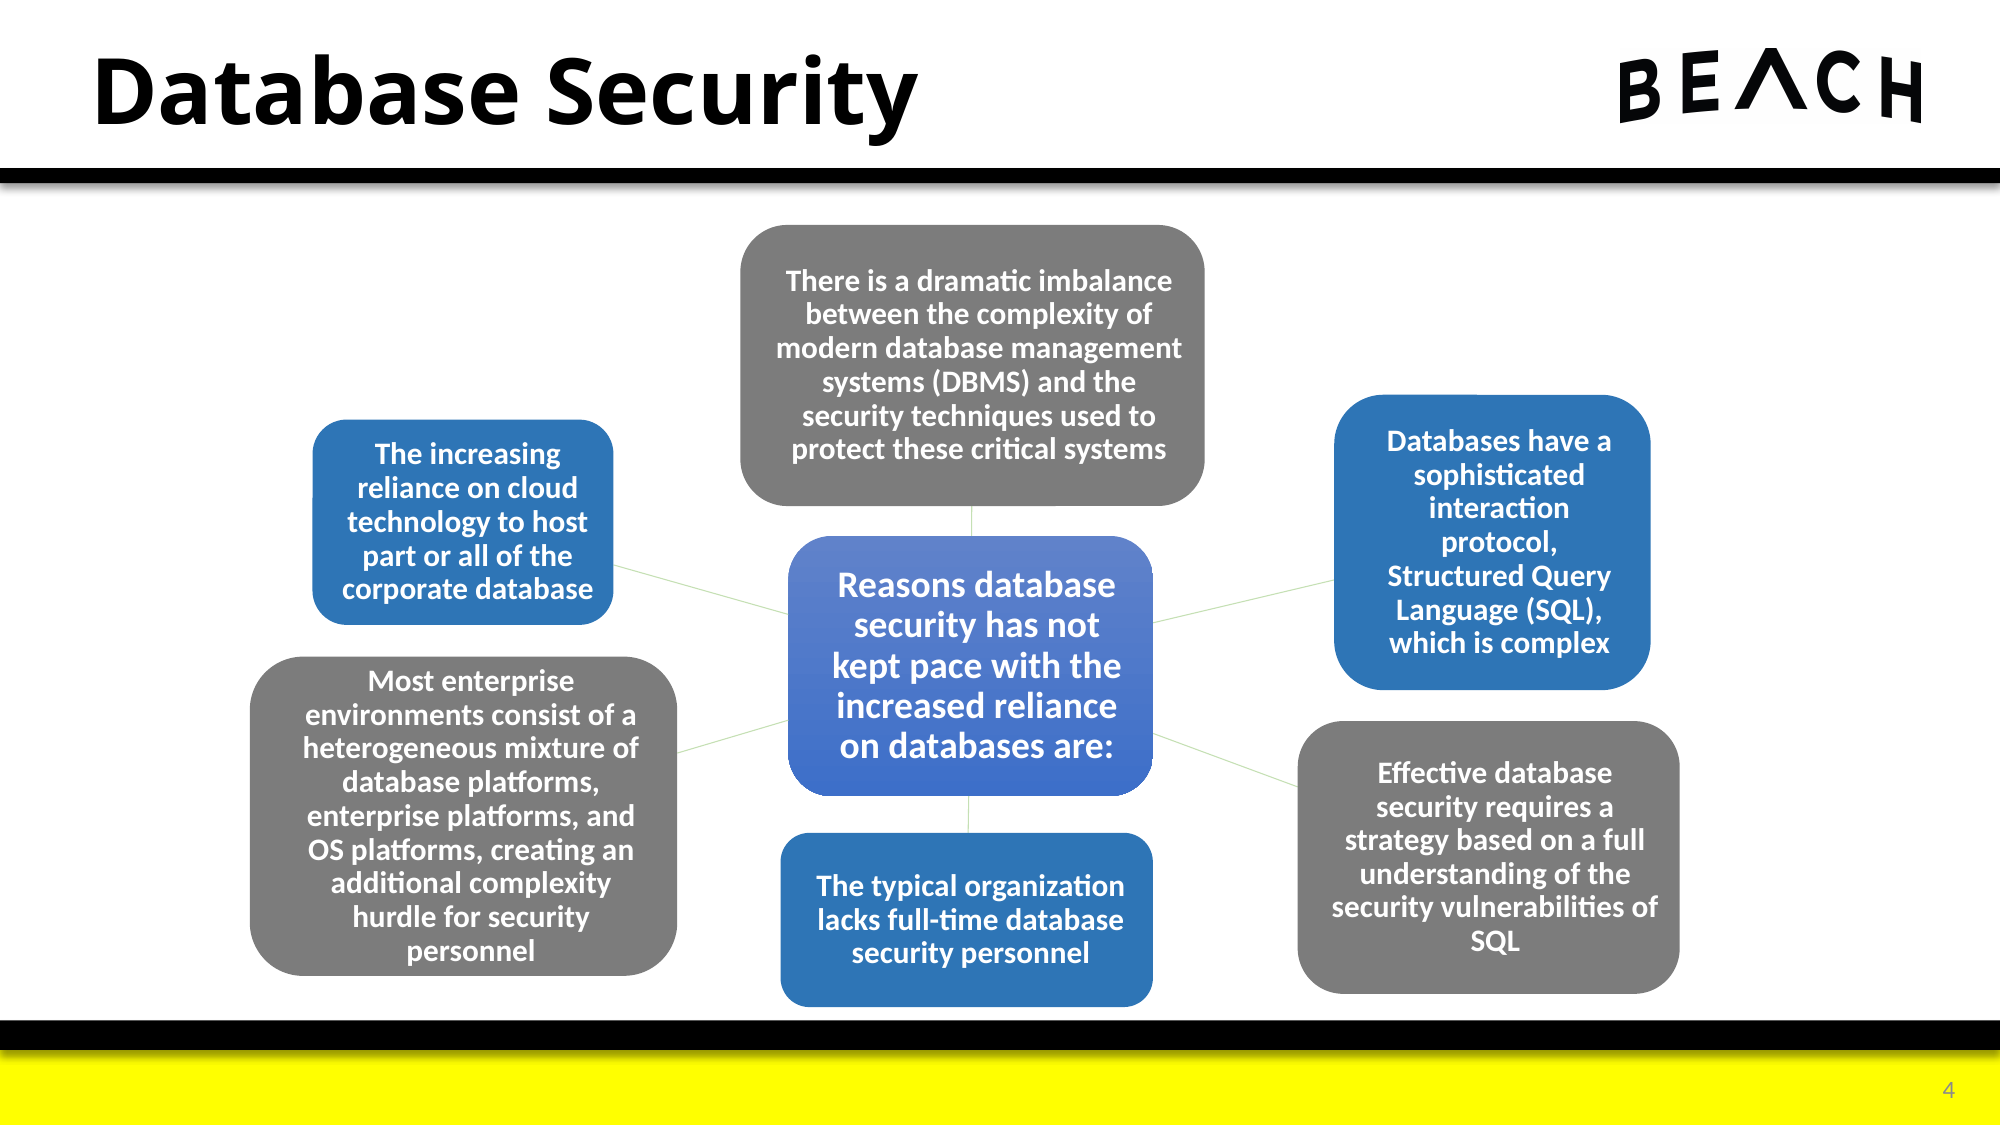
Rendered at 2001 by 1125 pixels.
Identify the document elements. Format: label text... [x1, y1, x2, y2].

picture [1620, 48, 1921, 124]
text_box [224, 186, 1717, 1054]
text_box [0, 167, 2000, 184]
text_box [0, 1020, 2000, 1125]
text_box Database Security [74, 10, 1425, 179]
